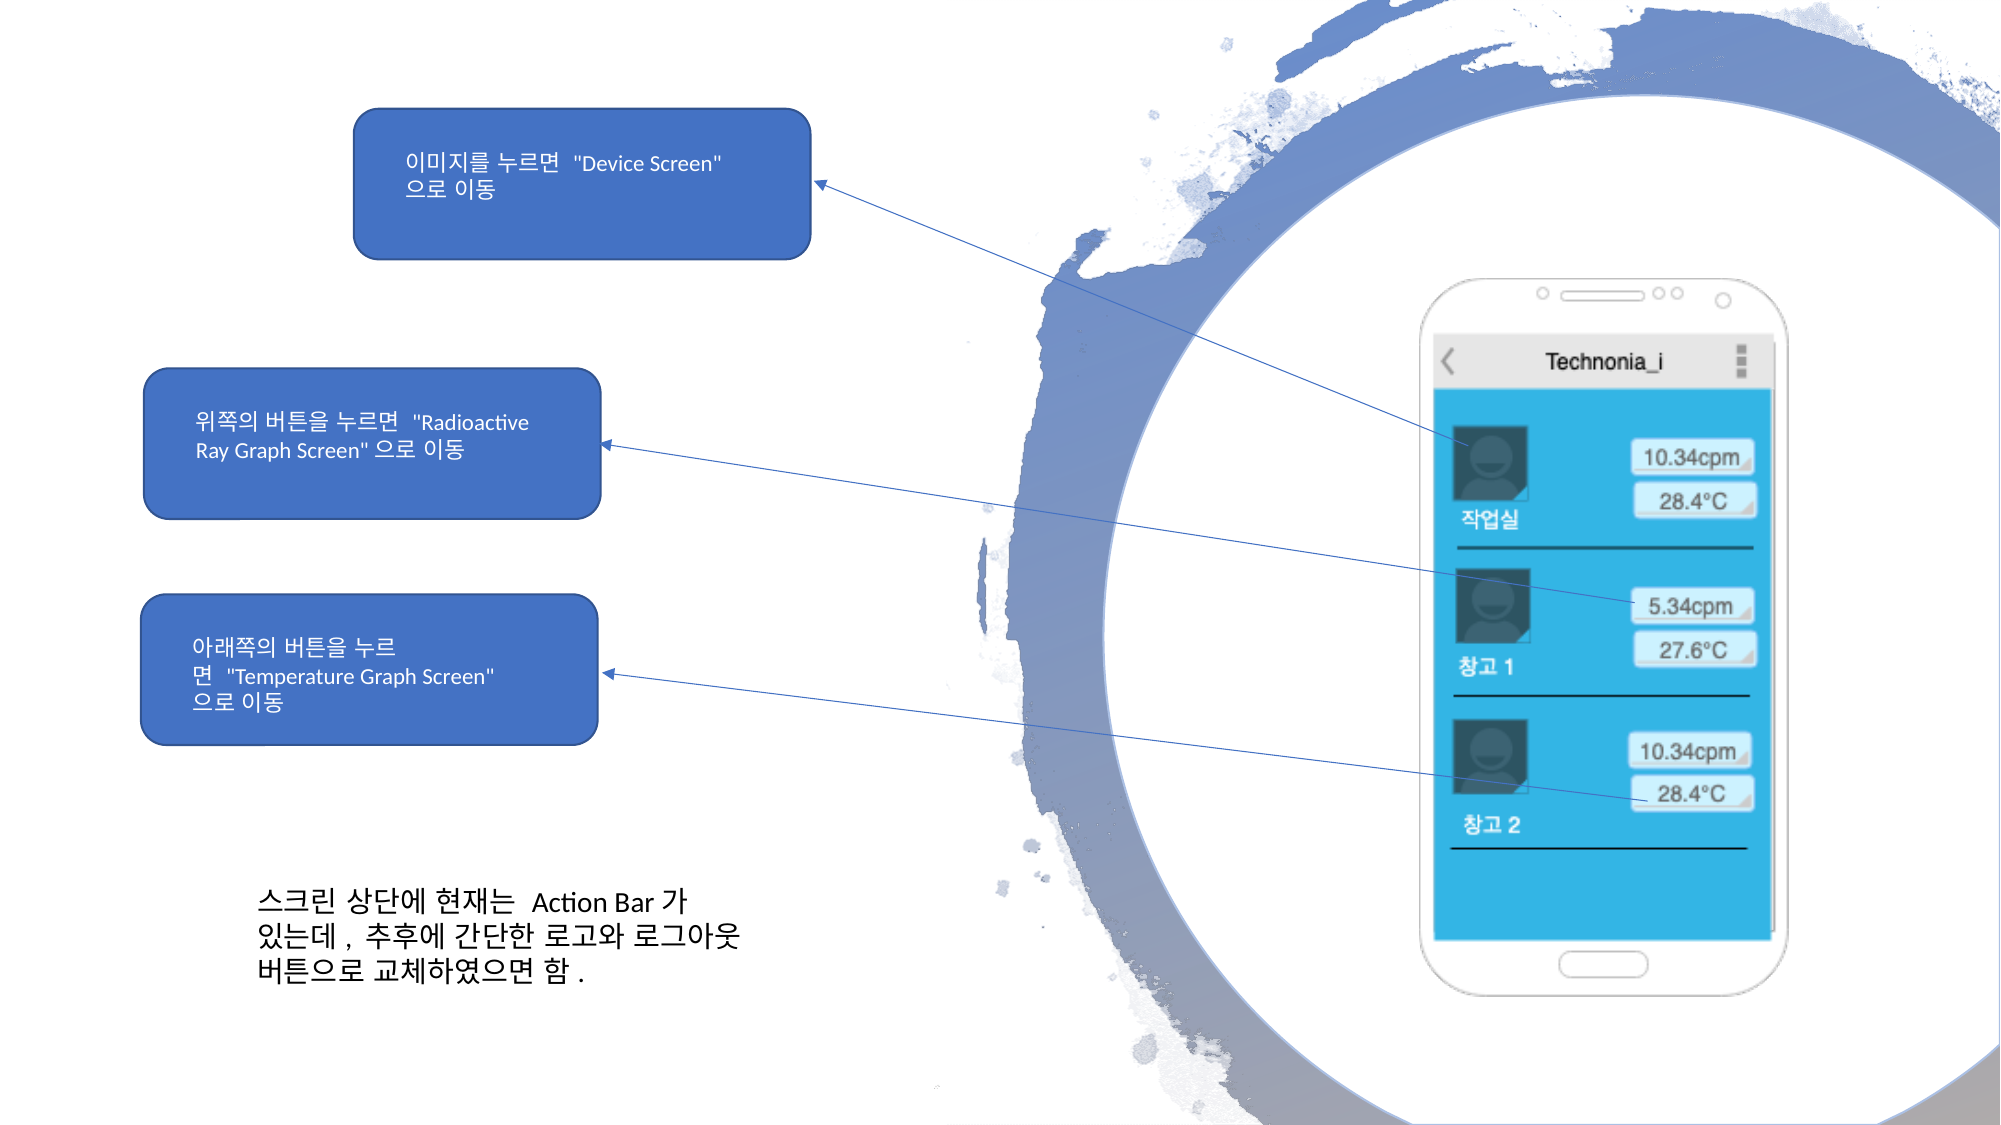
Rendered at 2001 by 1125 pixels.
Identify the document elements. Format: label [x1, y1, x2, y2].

text_box [813, 180, 1469, 443]
text_box [598, 443, 1635, 603]
picture [0, 0, 2000, 1125]
text_box [601, 672, 1648, 802]
